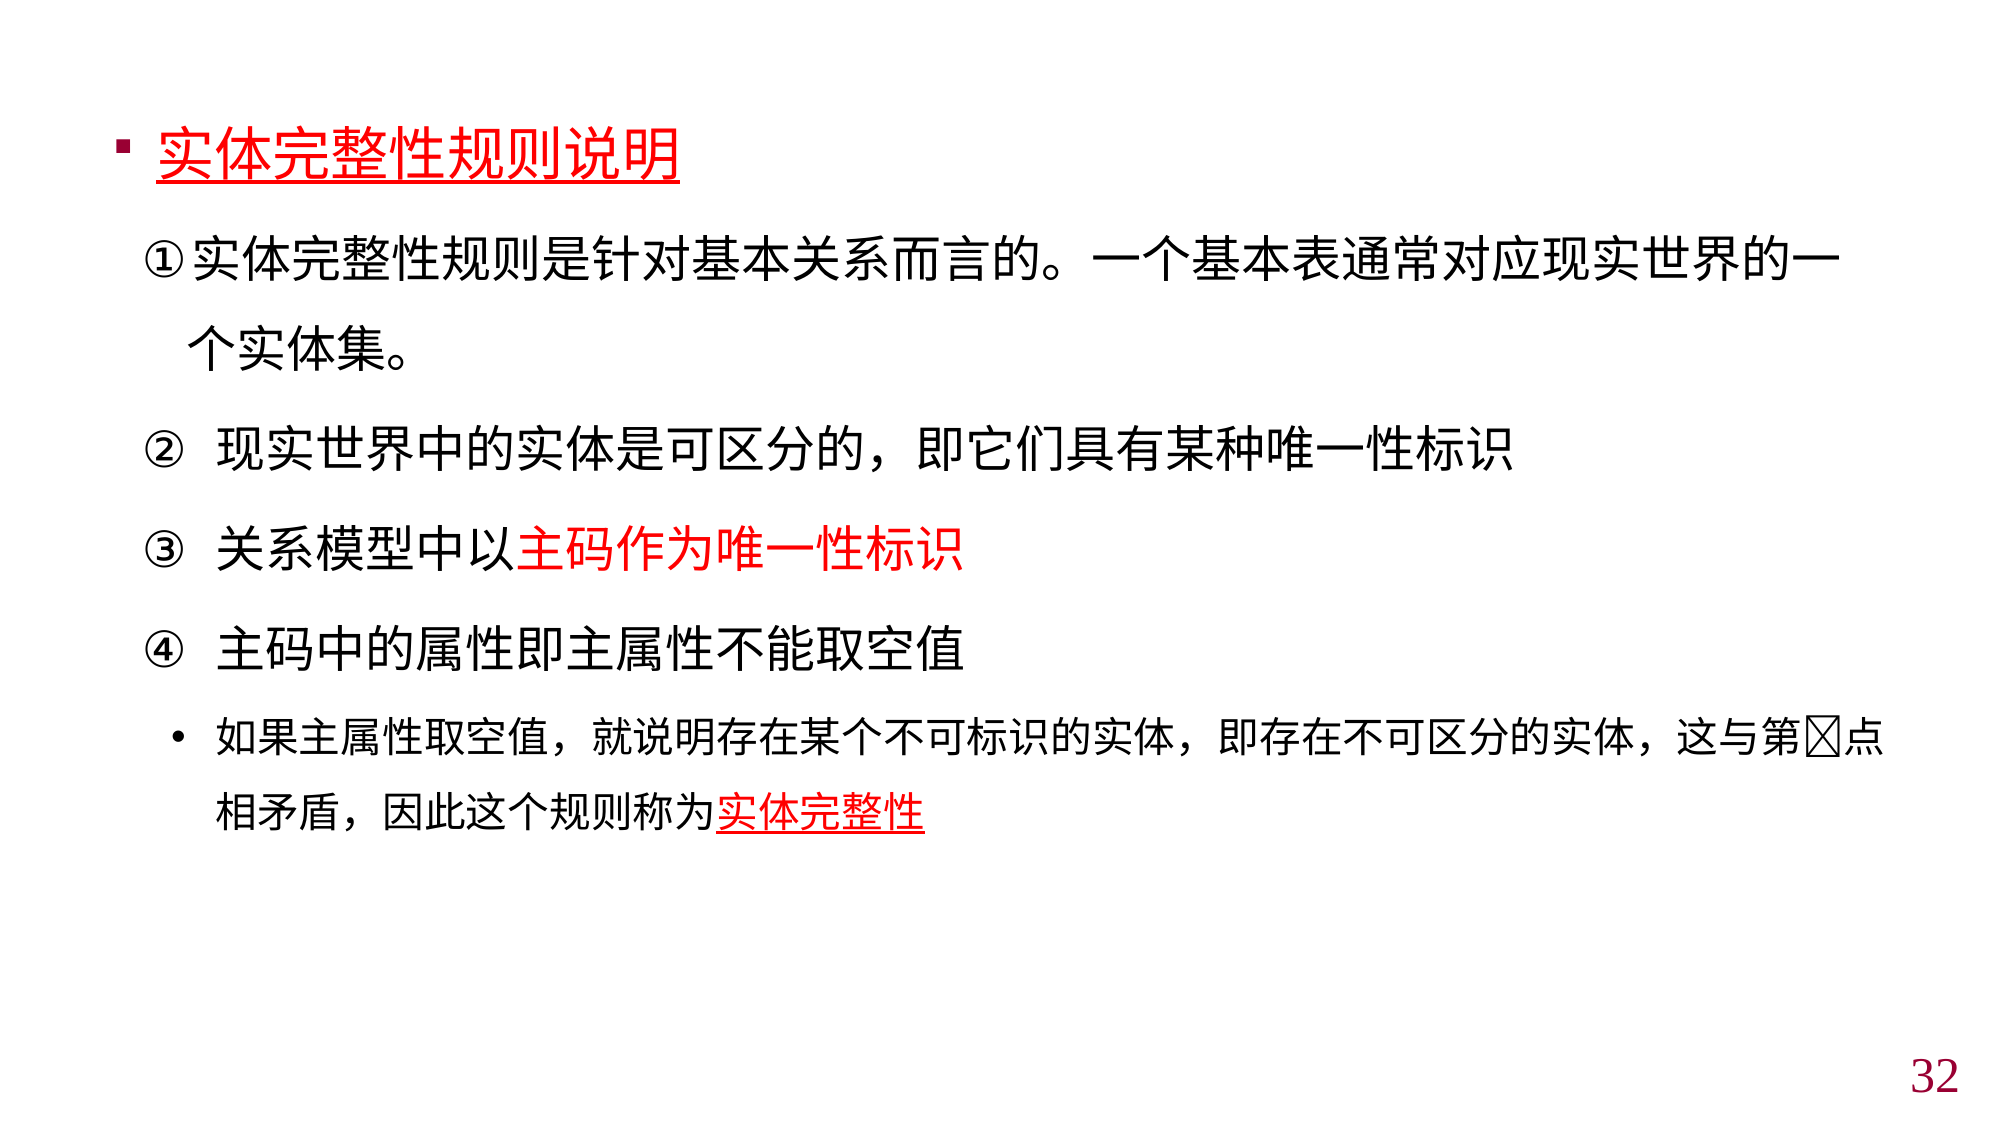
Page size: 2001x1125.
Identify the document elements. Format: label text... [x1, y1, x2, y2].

slide_number 31 [1550, 1048, 1975, 1096]
list 实体完整性规则说明 实体完整性规则是针对基本关系而言的。一个基本表通常对应现实世界的一个实体集。 现实世界中的实体是可区分的，即它们具有某种唯一性标识 关系模型中以主码作为唯一性标识 主码中的属性即主属性不能取空值 如果主属性取空值，就说明存在某个不可标识的实体，即存在不可区分的实体，这与第点相矛盾，因此这个规则称为实体完整性 [97, 75, 1904, 1073]
